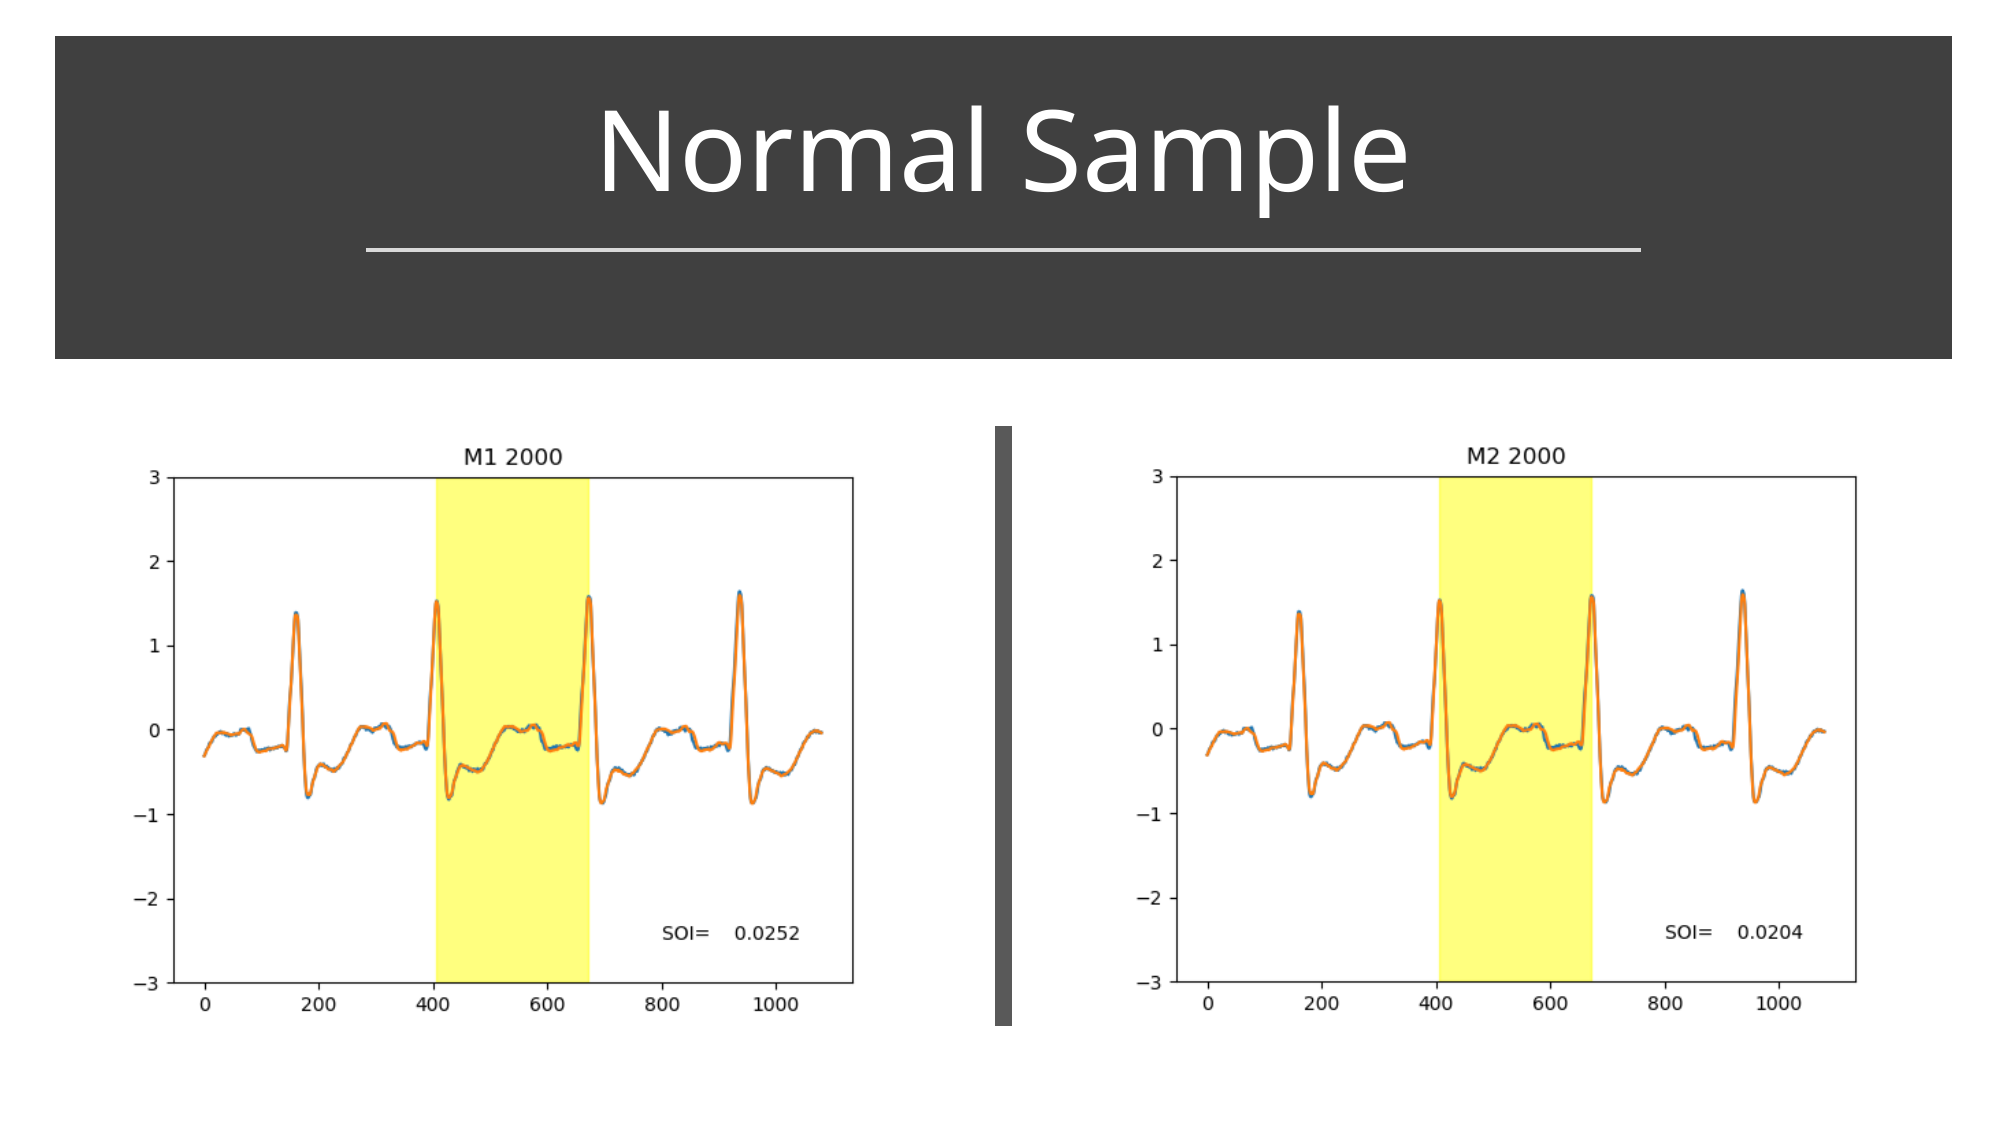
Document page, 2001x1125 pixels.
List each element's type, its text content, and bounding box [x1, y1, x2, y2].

text_box [64, 45, 1942, 350]
picture [1067, 397, 1943, 1054]
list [64, 397, 940, 1055]
title Normal Sample [89, 71, 1917, 224]
